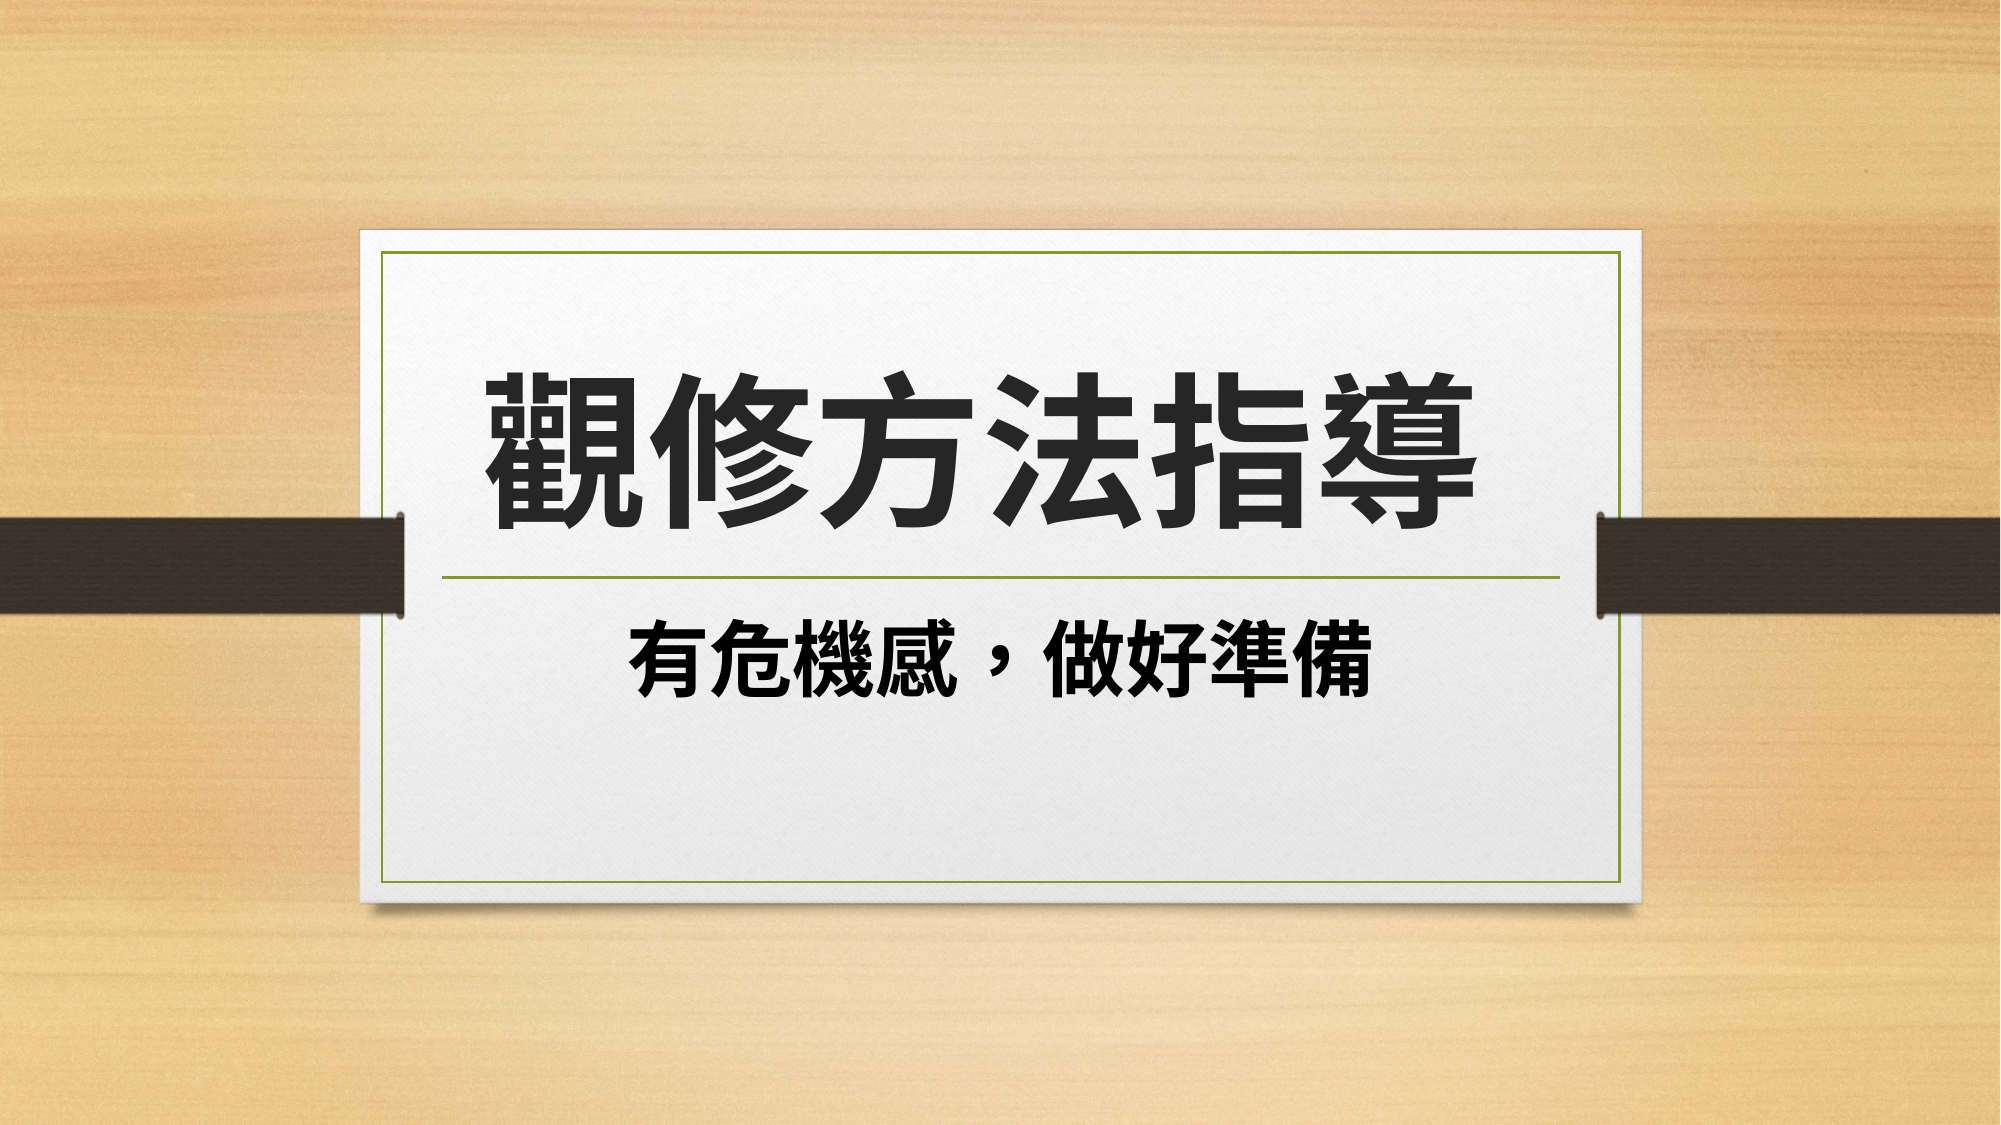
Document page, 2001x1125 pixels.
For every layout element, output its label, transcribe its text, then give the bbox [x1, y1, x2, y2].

title 觀修方法指導 [441, 306, 1560, 556]
subtitle 有危機感，做好準備 [441, 600, 1560, 817]
picture [0, 0, 2001, 1125]
